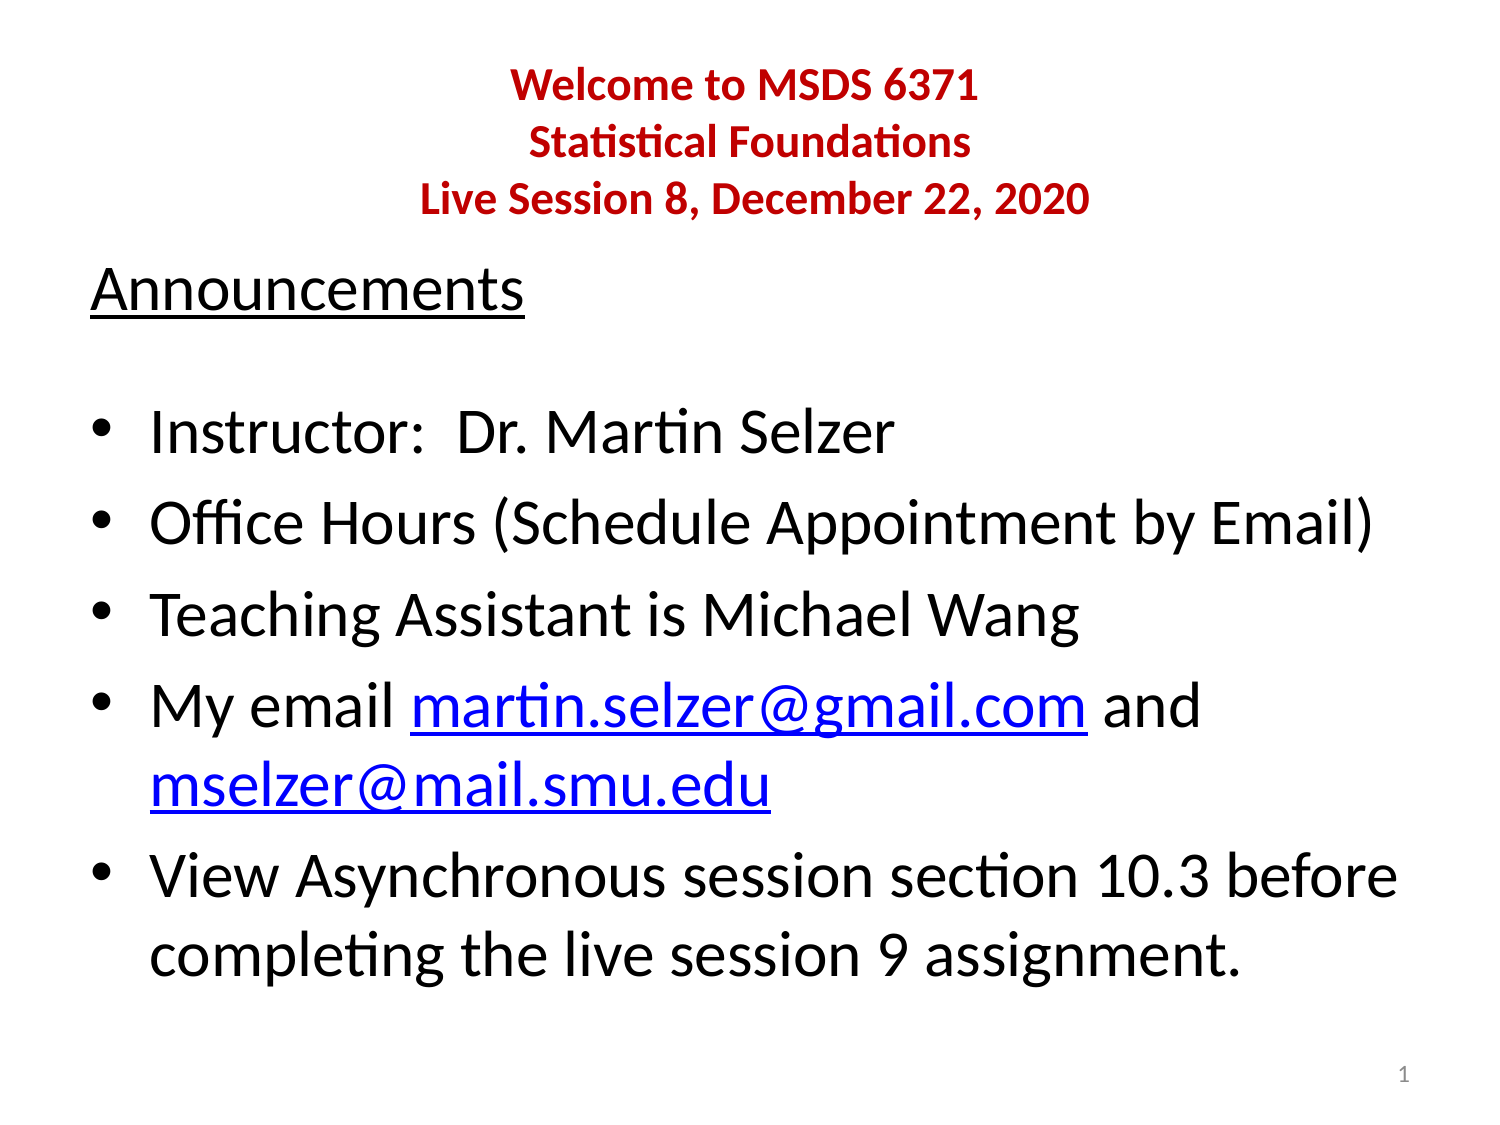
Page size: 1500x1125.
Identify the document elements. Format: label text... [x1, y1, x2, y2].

title Welcome to MSDS 6371 Statistical Foundations Live Session 8, December 22, 2020 [75, 45, 1425, 233]
slide_number 1 [1074, 1042, 1425, 1103]
list Announcements Instructor: Dr. Martin Selzer Office Hours (Schedule Appointment by Email) Teaching Assistant is Michael Wang My email martin.selzer@gmail.com and mselzer@mail.smu.edu View Asynchronous session section 10.3 before completing the live session 9 assignment. [75, 237, 1425, 1013]
